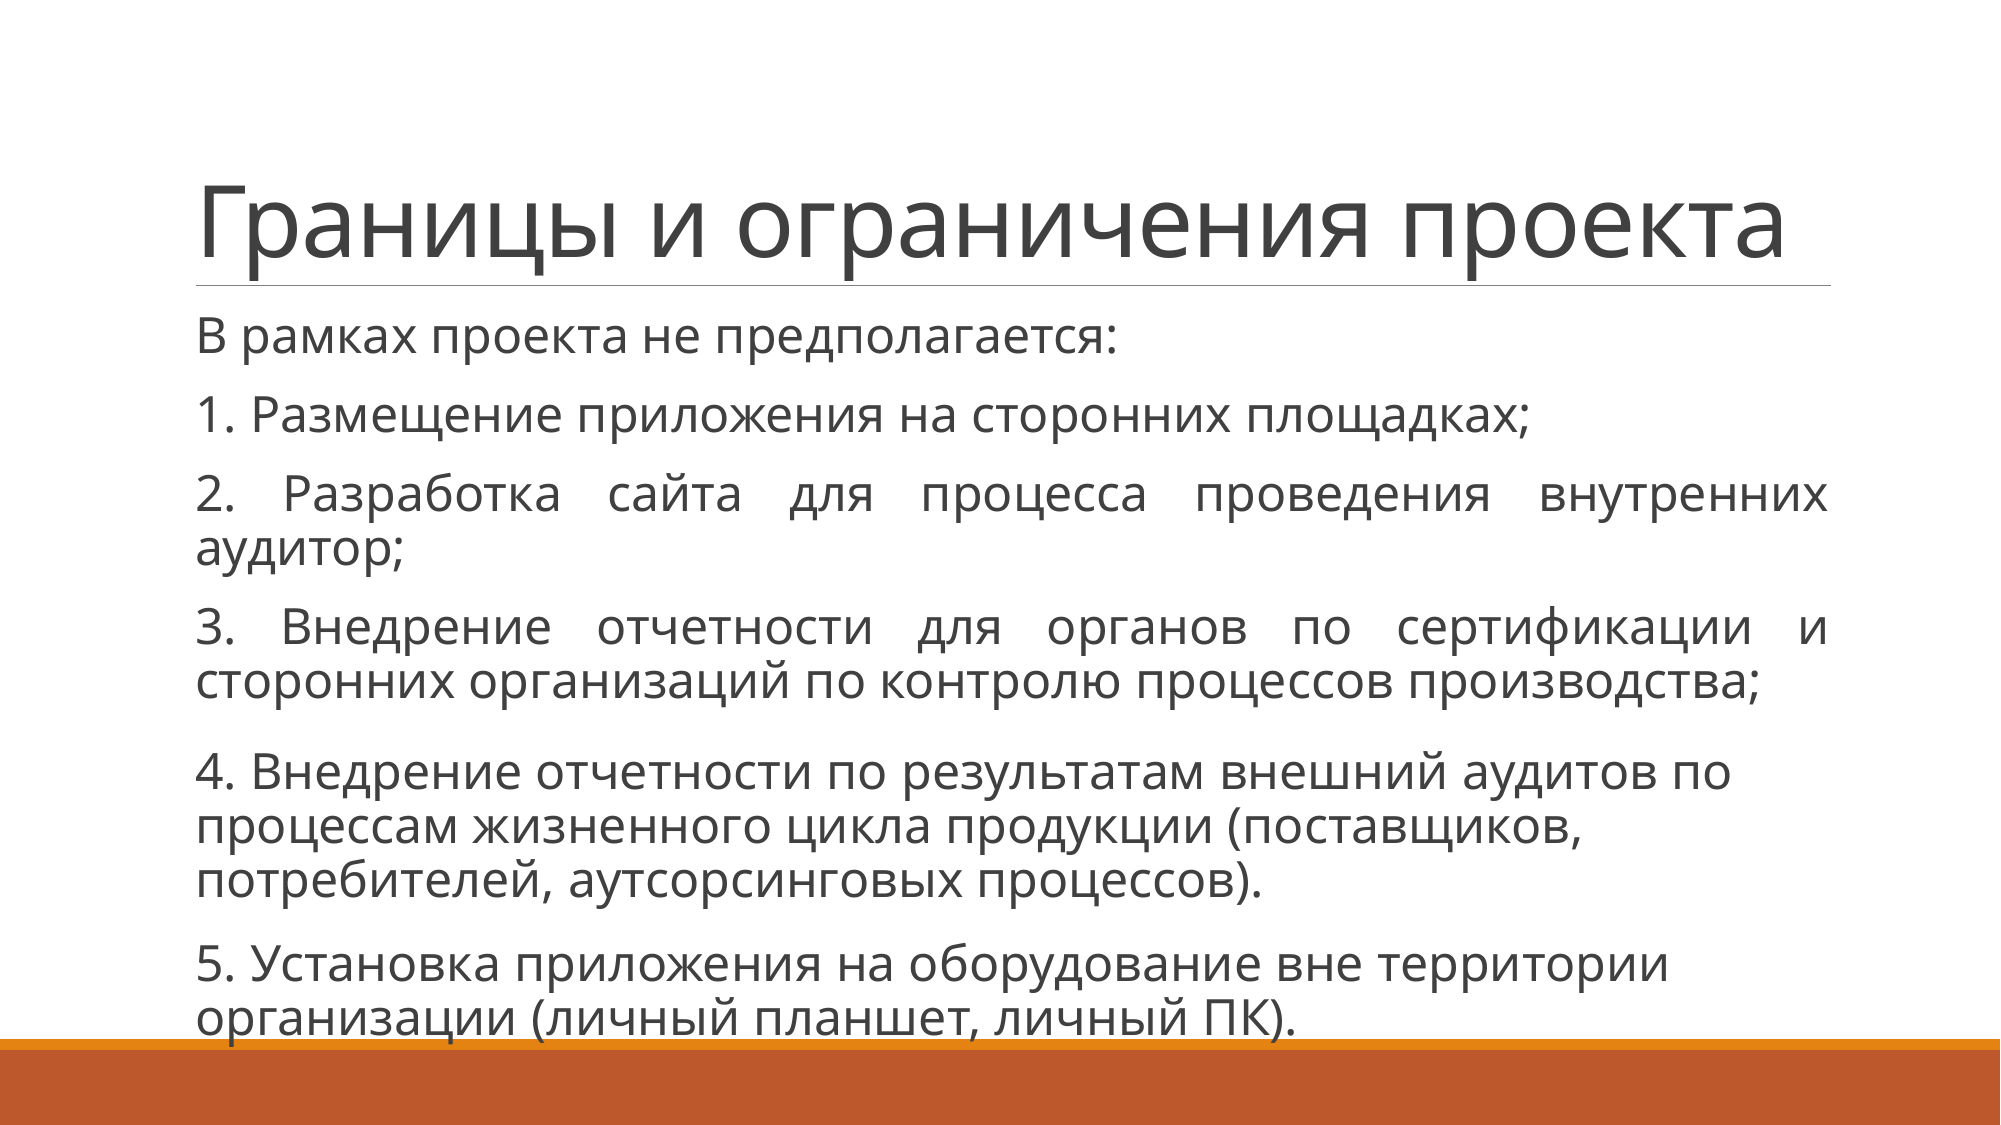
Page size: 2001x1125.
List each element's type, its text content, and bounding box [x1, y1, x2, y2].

title Границы и ограничения проекта [180, 47, 1830, 285]
list В рамках проекта не предполагается: 1. Размещение приложения на сторонних площадках; 2. Разработка сайта для процесса проведения внутренних аудитор; 3. Внедрение отчетности для органов по сертификации и сторонних организаций по контролю процессов производства; 4. Внедрение отчетности по результатам внешний аудитов по процессам жизненного цикла продукции (поставщиков, потребителей, аутсорсинговых процессов). 5. Установка приложения на оборудование вне территории организации (личный планшет, личный ПК). [180, 302, 1830, 963]
